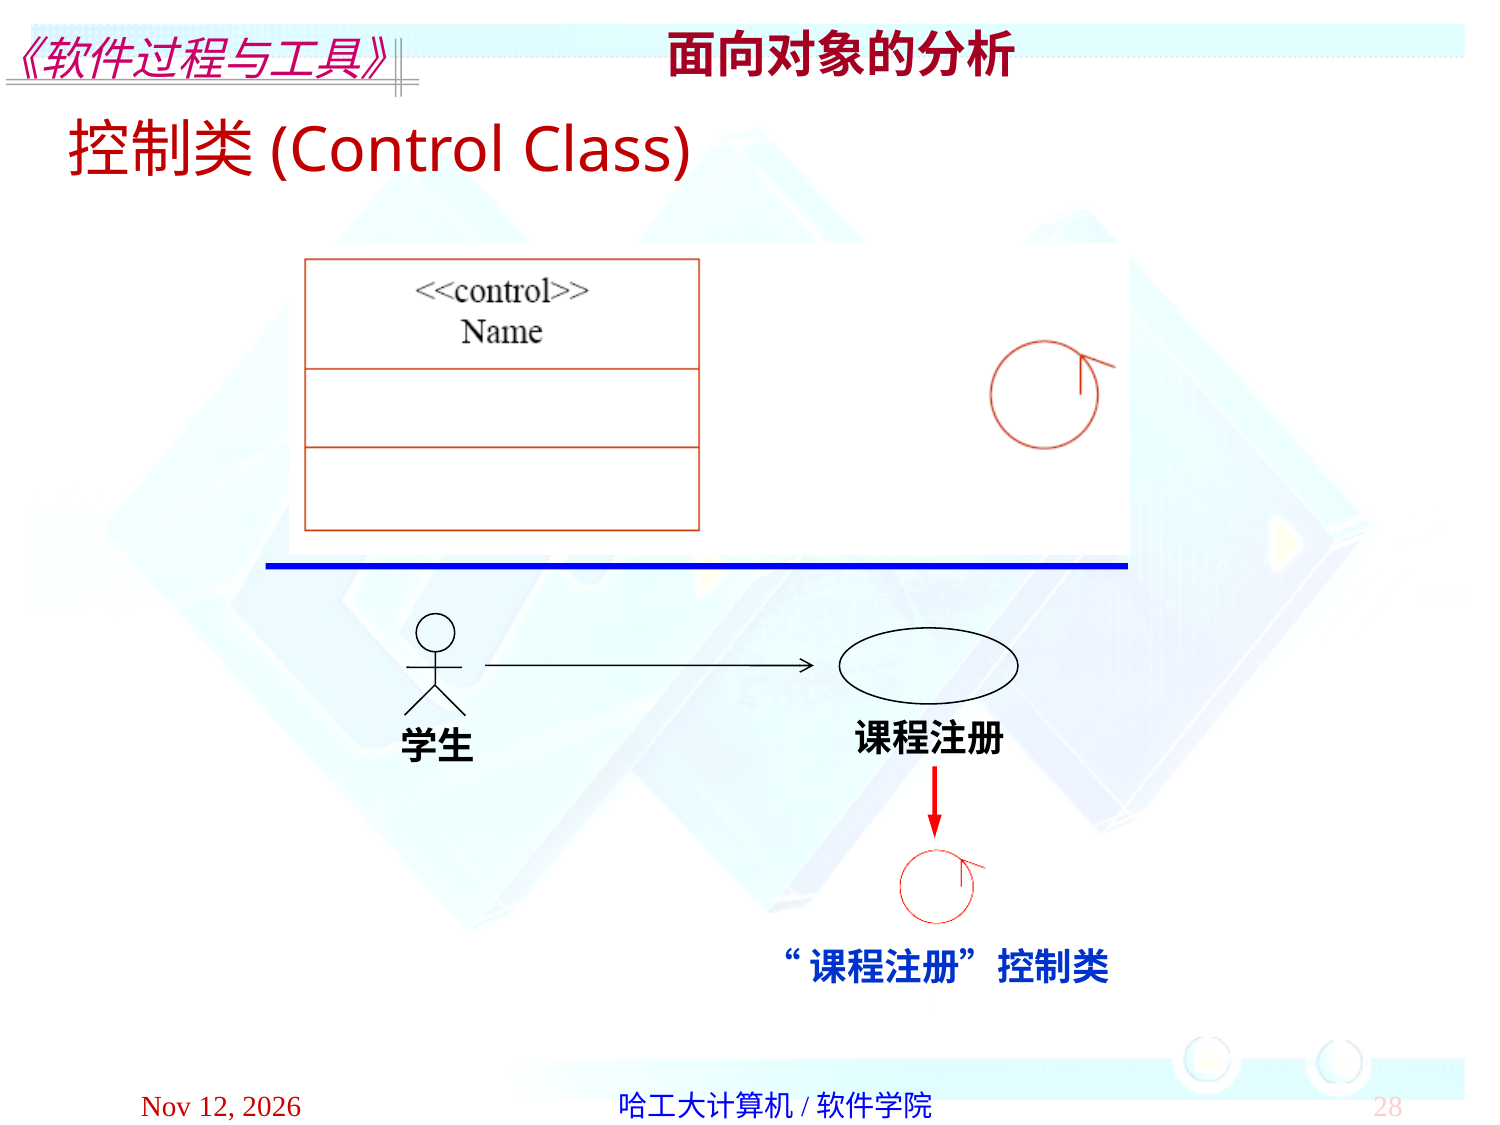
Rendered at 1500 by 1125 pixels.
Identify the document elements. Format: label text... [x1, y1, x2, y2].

text_box 学生 [385, 712, 491, 783]
text_box [485, 658, 814, 673]
text_box 控制类(Control Class) [53, 101, 1447, 209]
text_box 面向对象的分析 [389, 15, 1294, 90]
picture [888, 839, 995, 929]
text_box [404, 613, 466, 716]
text_box 课程注册 [839, 703, 1020, 775]
text_box [839, 627, 1018, 703]
text_box [928, 766, 941, 839]
picture [289, 243, 1130, 555]
text_box “课程注册”控制类 [748, 933, 1125, 1004]
